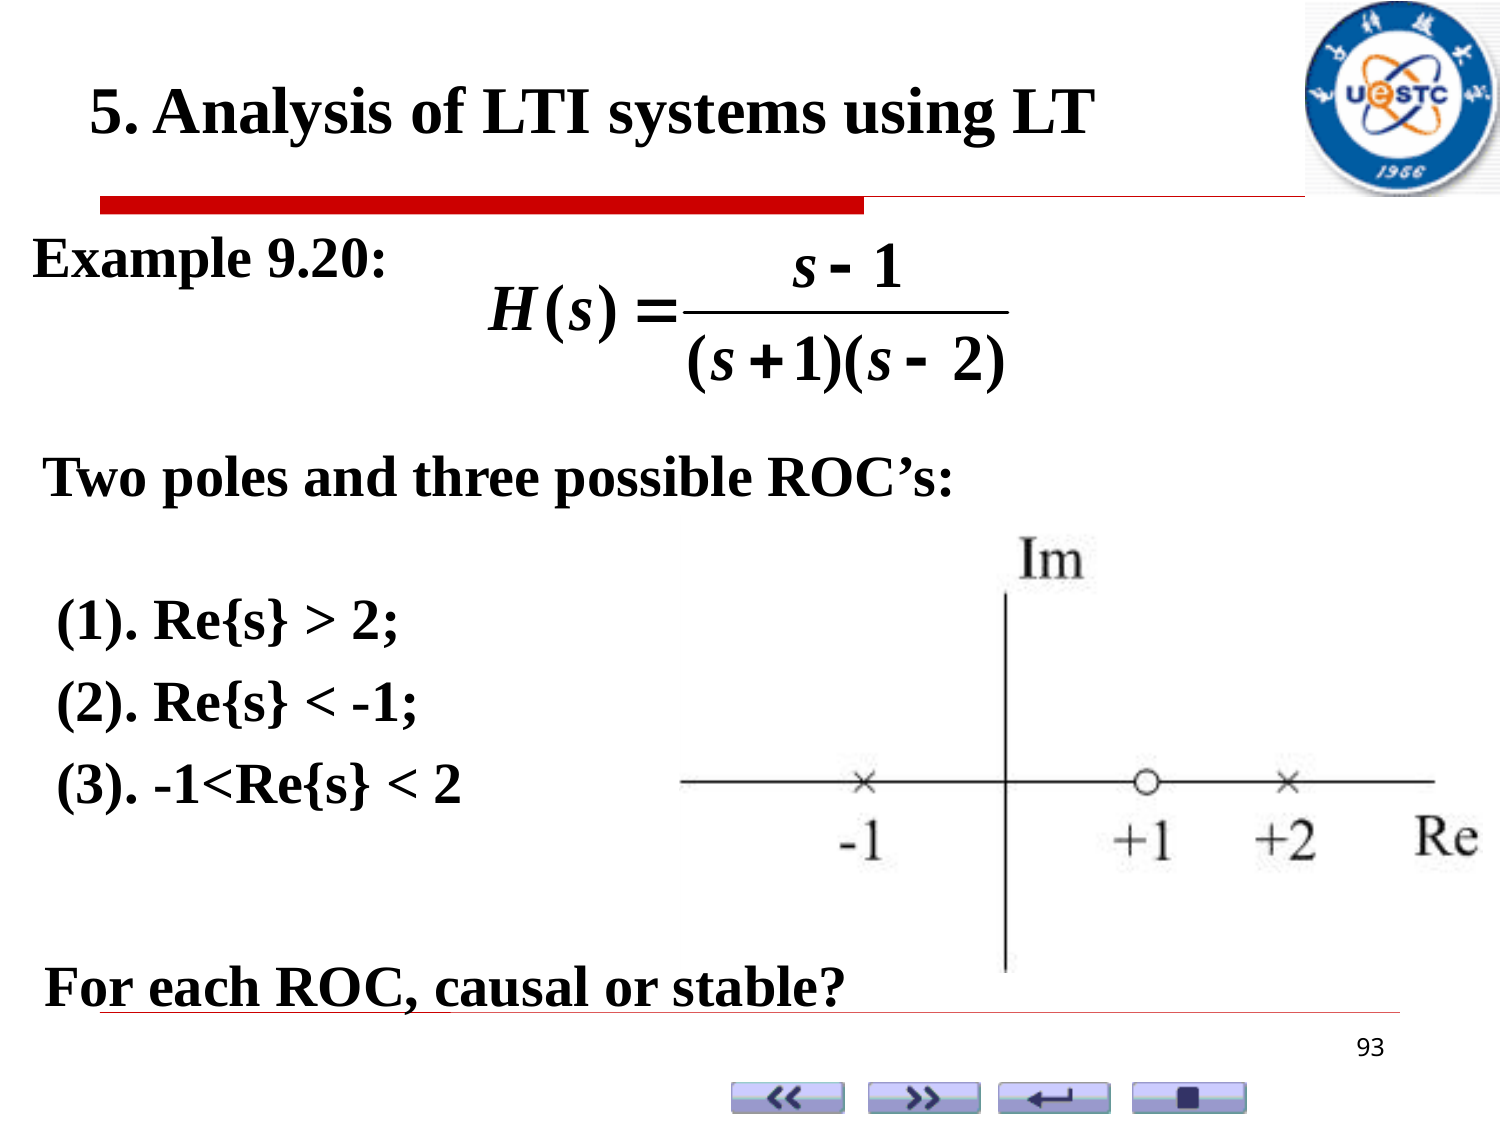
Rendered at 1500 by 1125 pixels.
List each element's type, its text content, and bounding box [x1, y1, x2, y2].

picture [1132, 1103, 1247, 1114]
picture [868, 1082, 981, 1114]
text_box Example 9.20: [17, 211, 668, 287]
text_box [475, 220, 1022, 408]
slide_number 93 [1074, 1024, 1401, 1103]
picture [731, 1082, 845, 1114]
text_box Two poles and three possible ROC’s: [27, 430, 1329, 515]
text_box 5. Analysis of LTI systems using LT [74, 13, 1413, 201]
picture [1305, 1, 1500, 197]
text_box (1). Re{s} > 2; (2). Re{s} < -1; (3). -1<Re{s} < 2 [41, 574, 621, 650]
picture [678, 514, 1483, 973]
picture [998, 1082, 1111, 1114]
text_box For each ROC, causal or stable? [29, 940, 1331, 1026]
